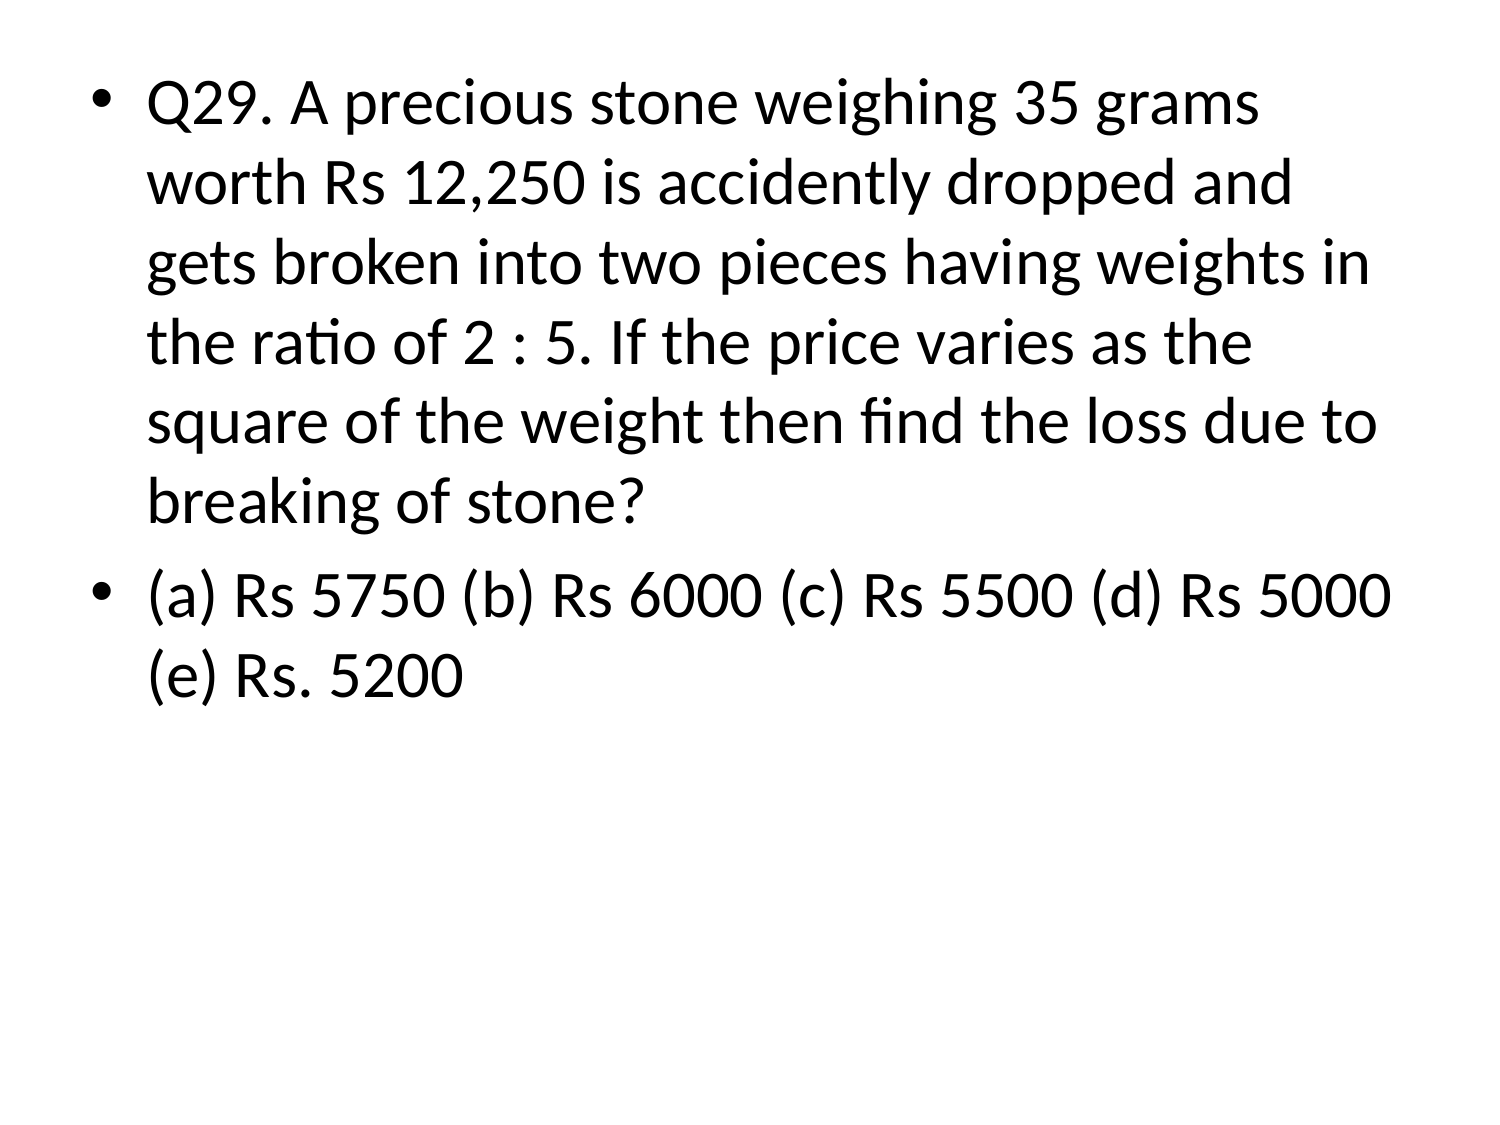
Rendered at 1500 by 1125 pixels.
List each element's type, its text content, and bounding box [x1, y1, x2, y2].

list Q29. A precious stone weighing 35 grams worth Rs 12,250 is accidently dropped and gets broken into two pieces having weights in the ratio of 2 : 5. If the price varies as the square of the weight then find the loss due to breaking of stone? (a) Rs 5750 (b) Rs 6000 (c) Rs 5500 (d) Rs 5000 (e) Rs. 5200 [75, 50, 1425, 1005]
